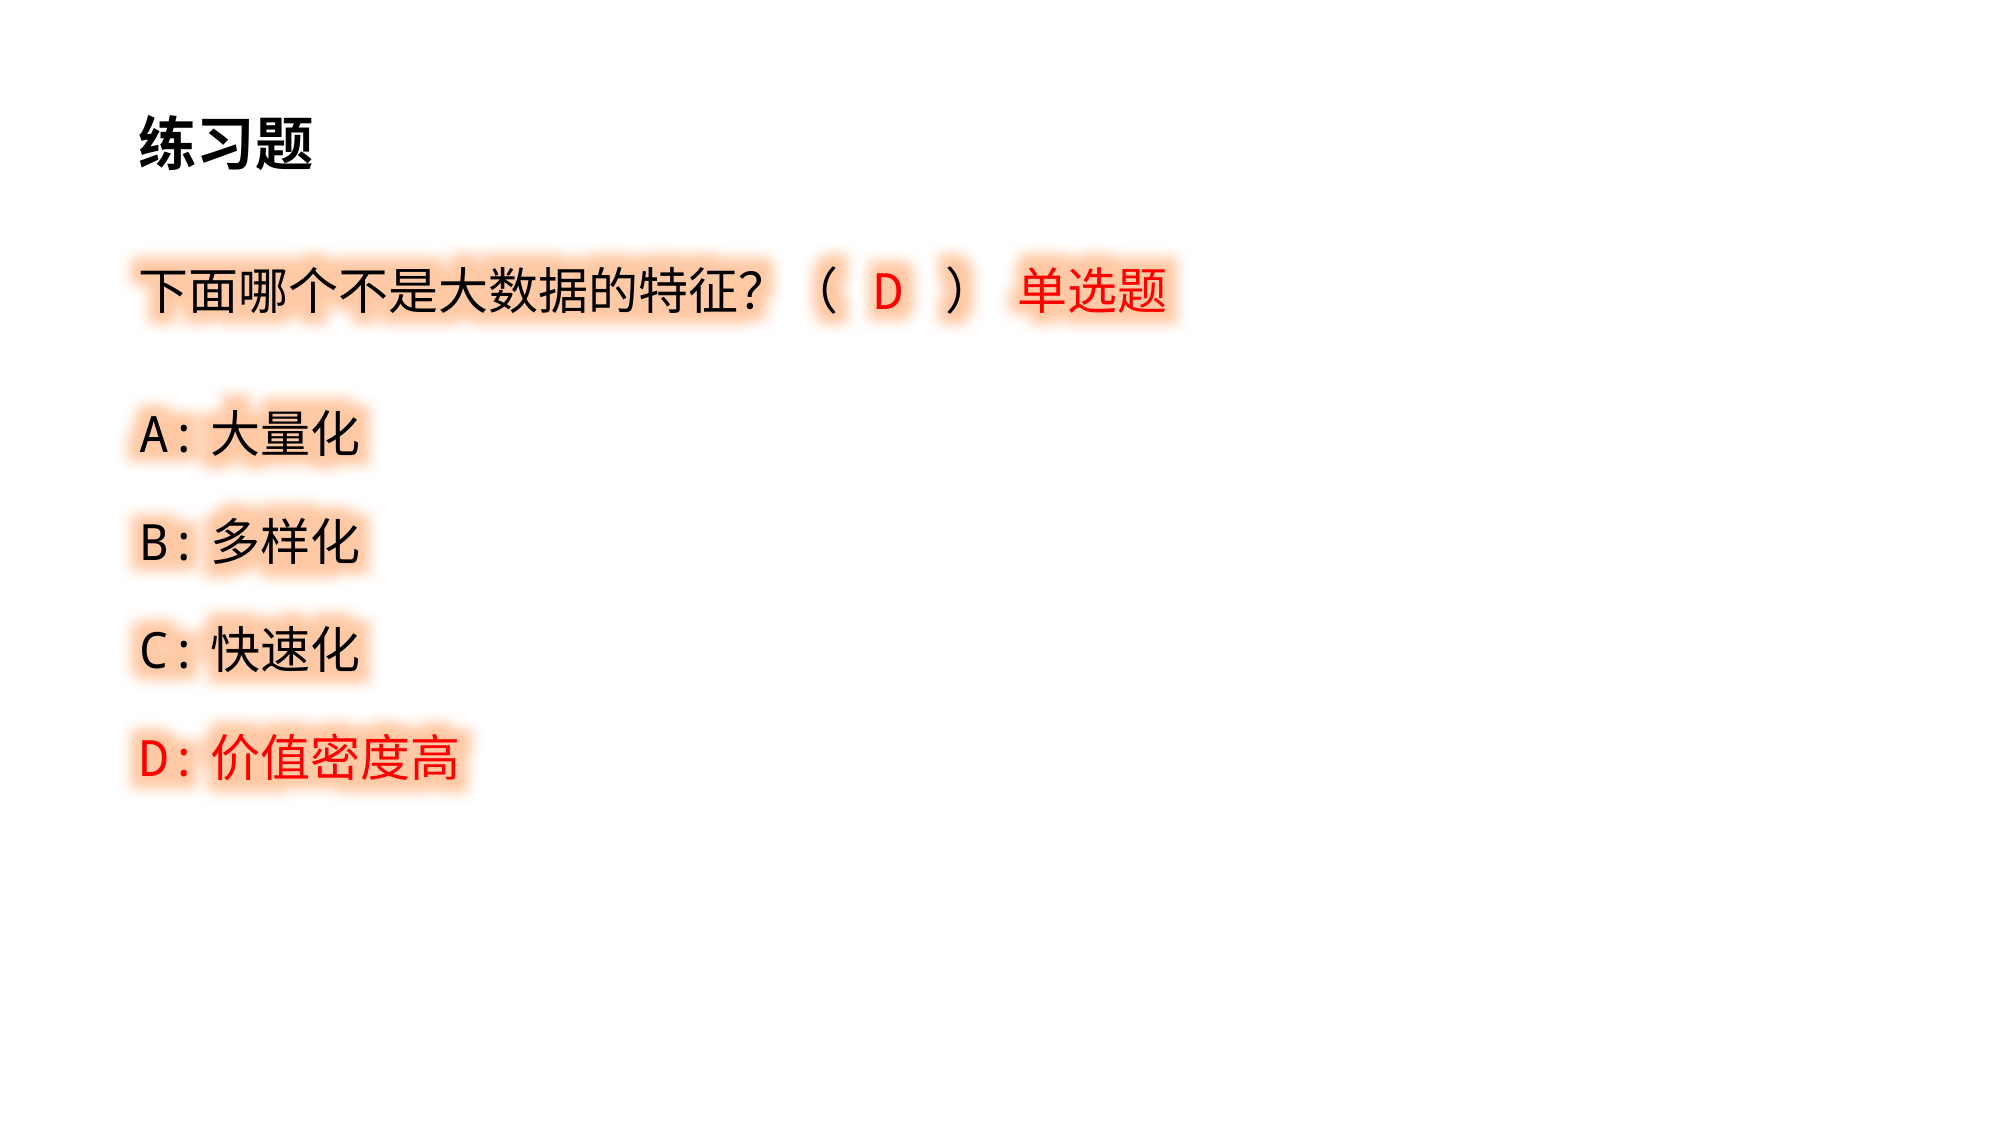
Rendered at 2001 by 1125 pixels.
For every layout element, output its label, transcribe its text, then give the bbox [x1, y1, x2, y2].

text_box 下面哪个不是大数据的特征？（ D ） 单选题 A:大量化 B:多样化 C:快速化 D:价值密度高 [120, 219, 1839, 1047]
text_box 数据库技术发展概述 [117, 216, 1843, 1051]
text_box 练习题 [120, 97, 1568, 187]
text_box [113, 212, 1847, 1055]
